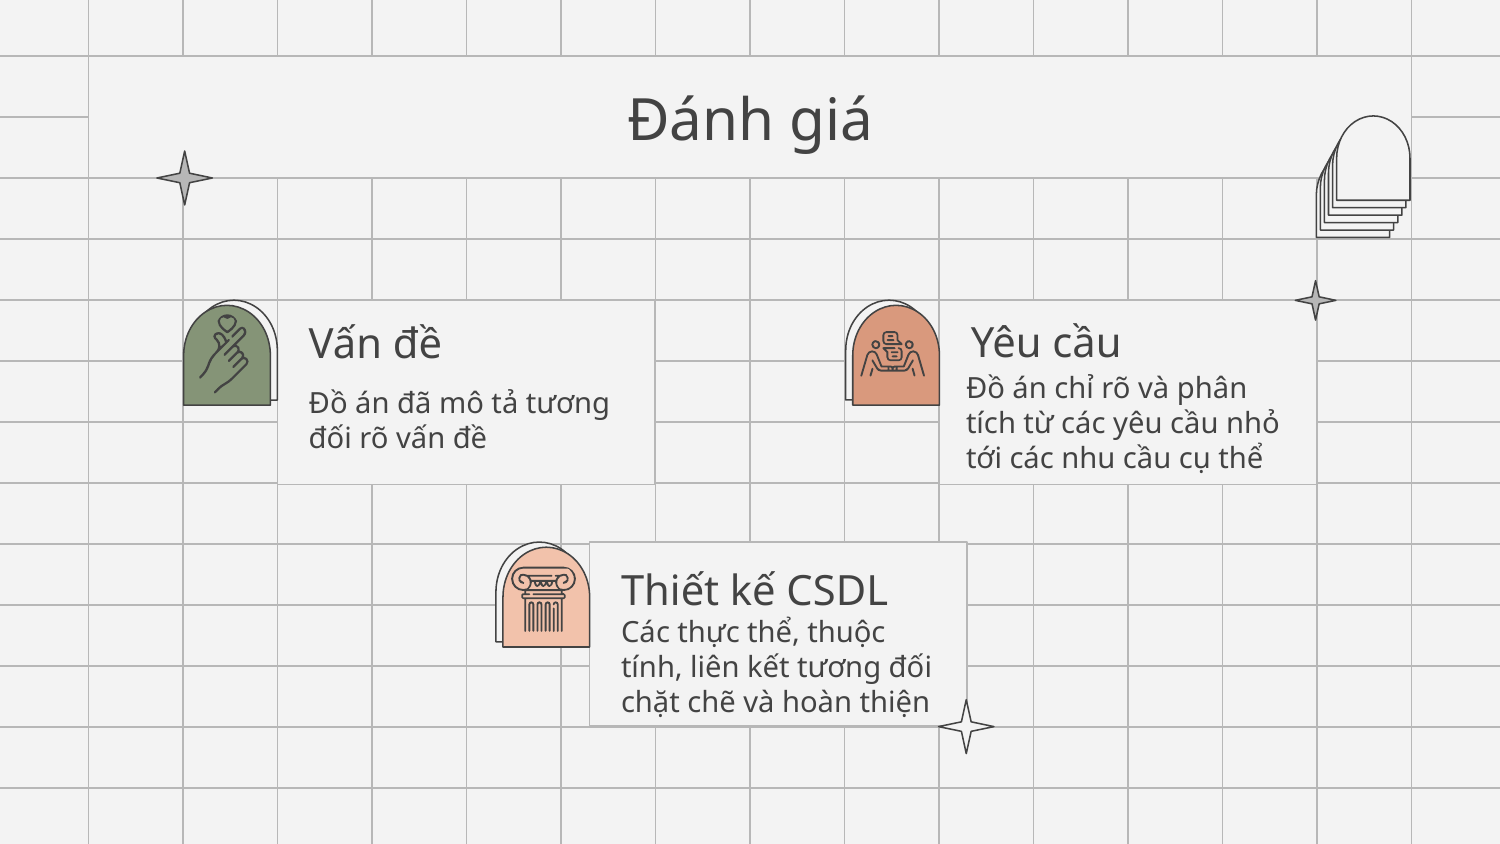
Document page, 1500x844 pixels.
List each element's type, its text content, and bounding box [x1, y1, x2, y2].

text_box [939, 300, 1317, 485]
subtitle Các thực thể, thuộc tính, liên kết tương đối chặt chẽ và hoàn thiện [606, 598, 951, 704]
text_box [277, 300, 655, 485]
subtitle Vấn đề [293, 311, 639, 369]
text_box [198, 313, 250, 394]
text_box [938, 699, 994, 754]
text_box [860, 330, 926, 377]
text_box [510, 566, 579, 633]
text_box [845, 299, 940, 406]
text_box [589, 541, 968, 727]
subtitle Yêu cầu [955, 310, 1301, 354]
subtitle Đồ án đã mô tả tương đối rõ vấn đề [293, 369, 639, 475]
text_box [156, 151, 213, 205]
title Đánh giá [88, 55, 1412, 178]
text_box [1295, 280, 1336, 321]
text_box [183, 299, 278, 406]
subtitle Thiết kế CSDL [606, 558, 951, 598]
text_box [495, 541, 590, 648]
subtitle Đồ án chỉ rõ và phân tích từ các yêu cầu nhỏ tới các nhu cầu cụ thể [950, 354, 1316, 460]
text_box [1316, 115, 1411, 238]
